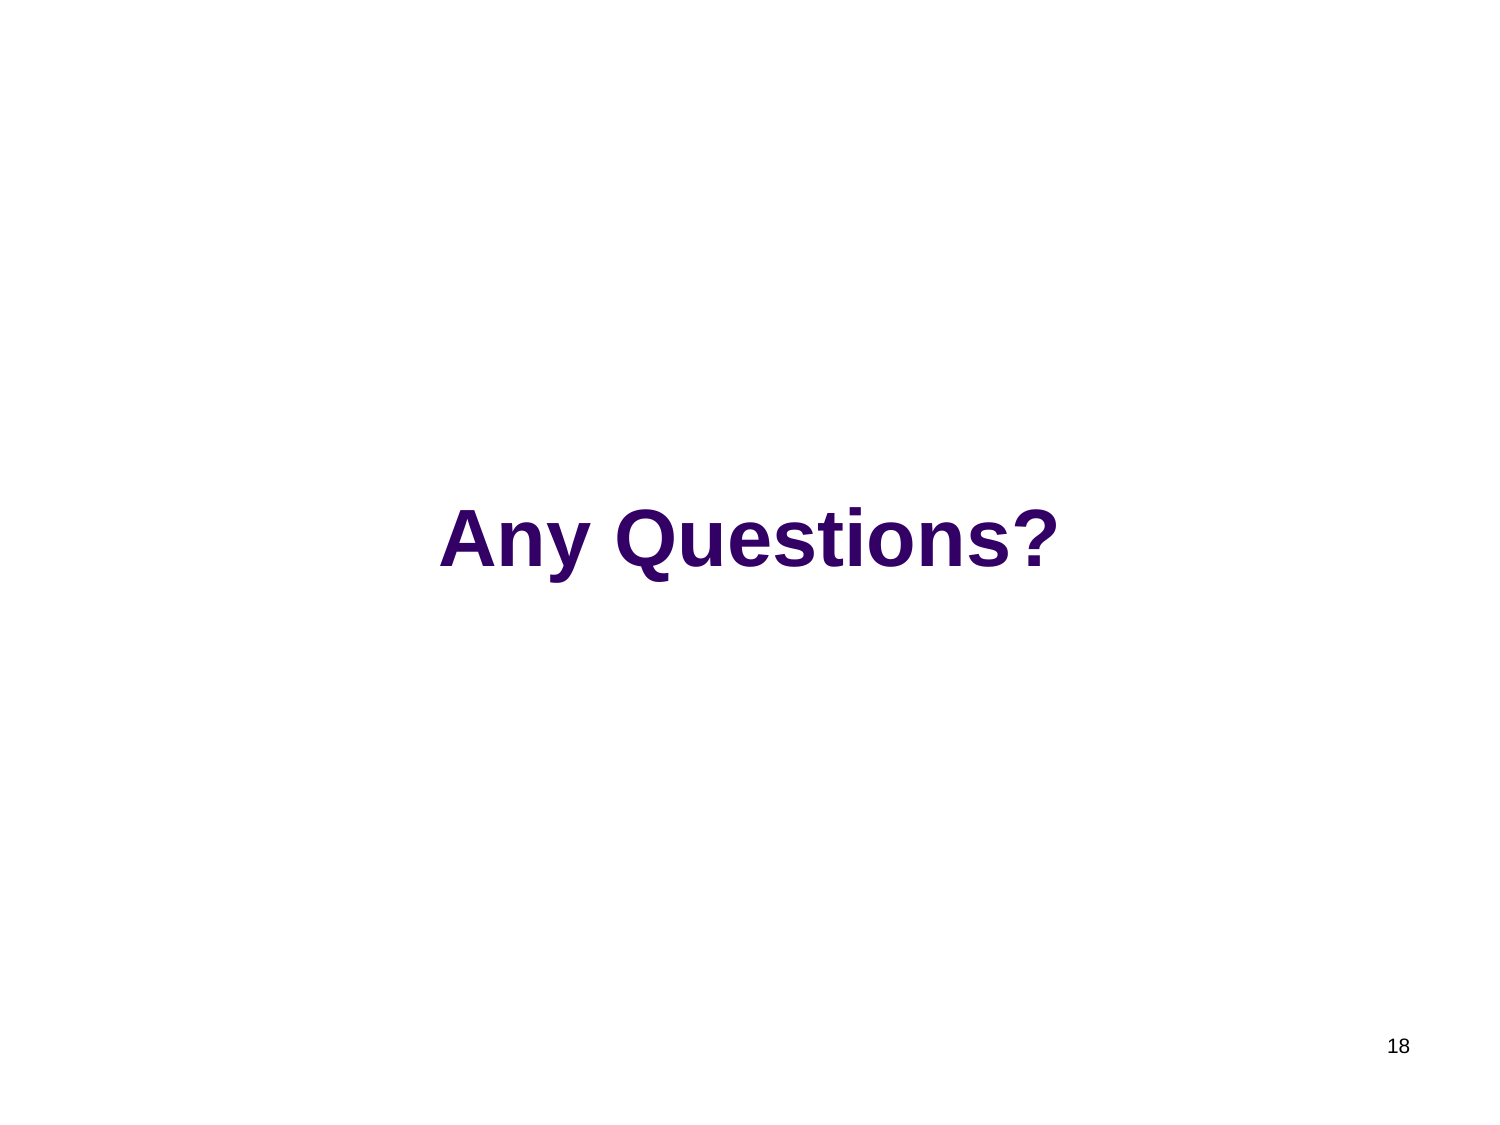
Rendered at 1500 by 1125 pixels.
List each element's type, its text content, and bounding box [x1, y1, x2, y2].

title Any Questions? [112, 349, 1388, 591]
slide_number 18 [1074, 1024, 1426, 1101]
